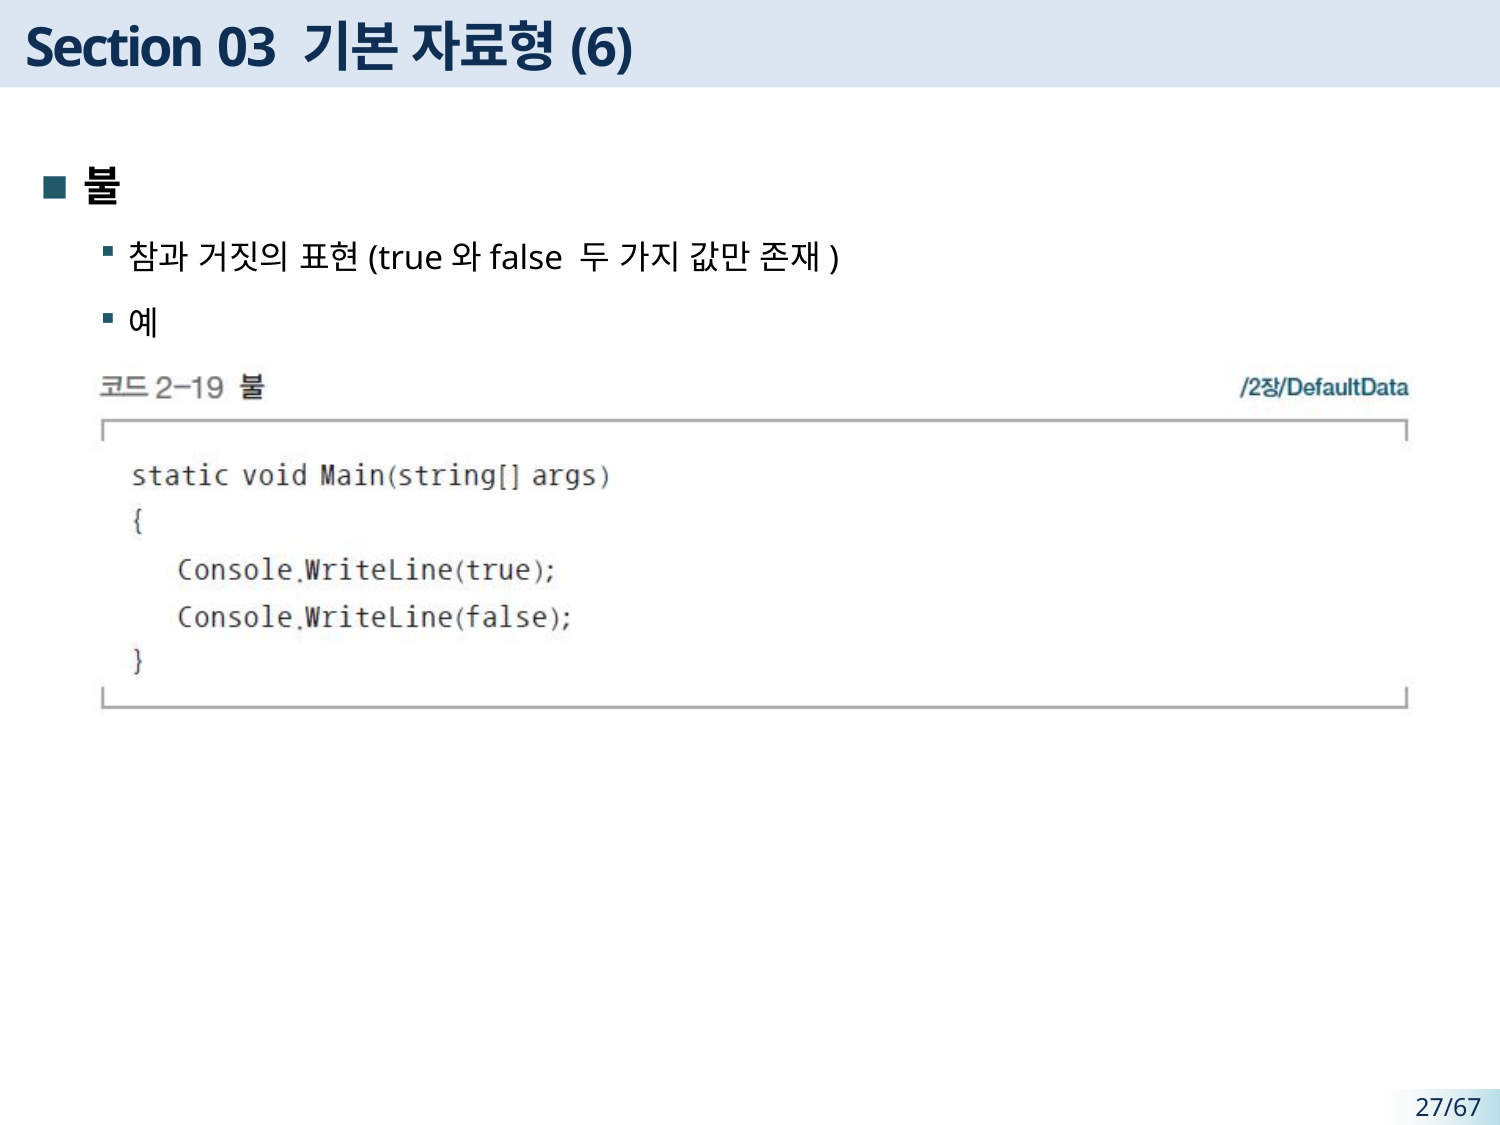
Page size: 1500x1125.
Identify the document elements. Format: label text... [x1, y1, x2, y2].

picture [92, 364, 1421, 726]
list 불 참과 거짓의 표현(true와false 두 가지 값만 존재) 예 [10, 126, 1481, 1057]
title Section 03 기본 자료형(6) [10, 5, 1288, 84]
